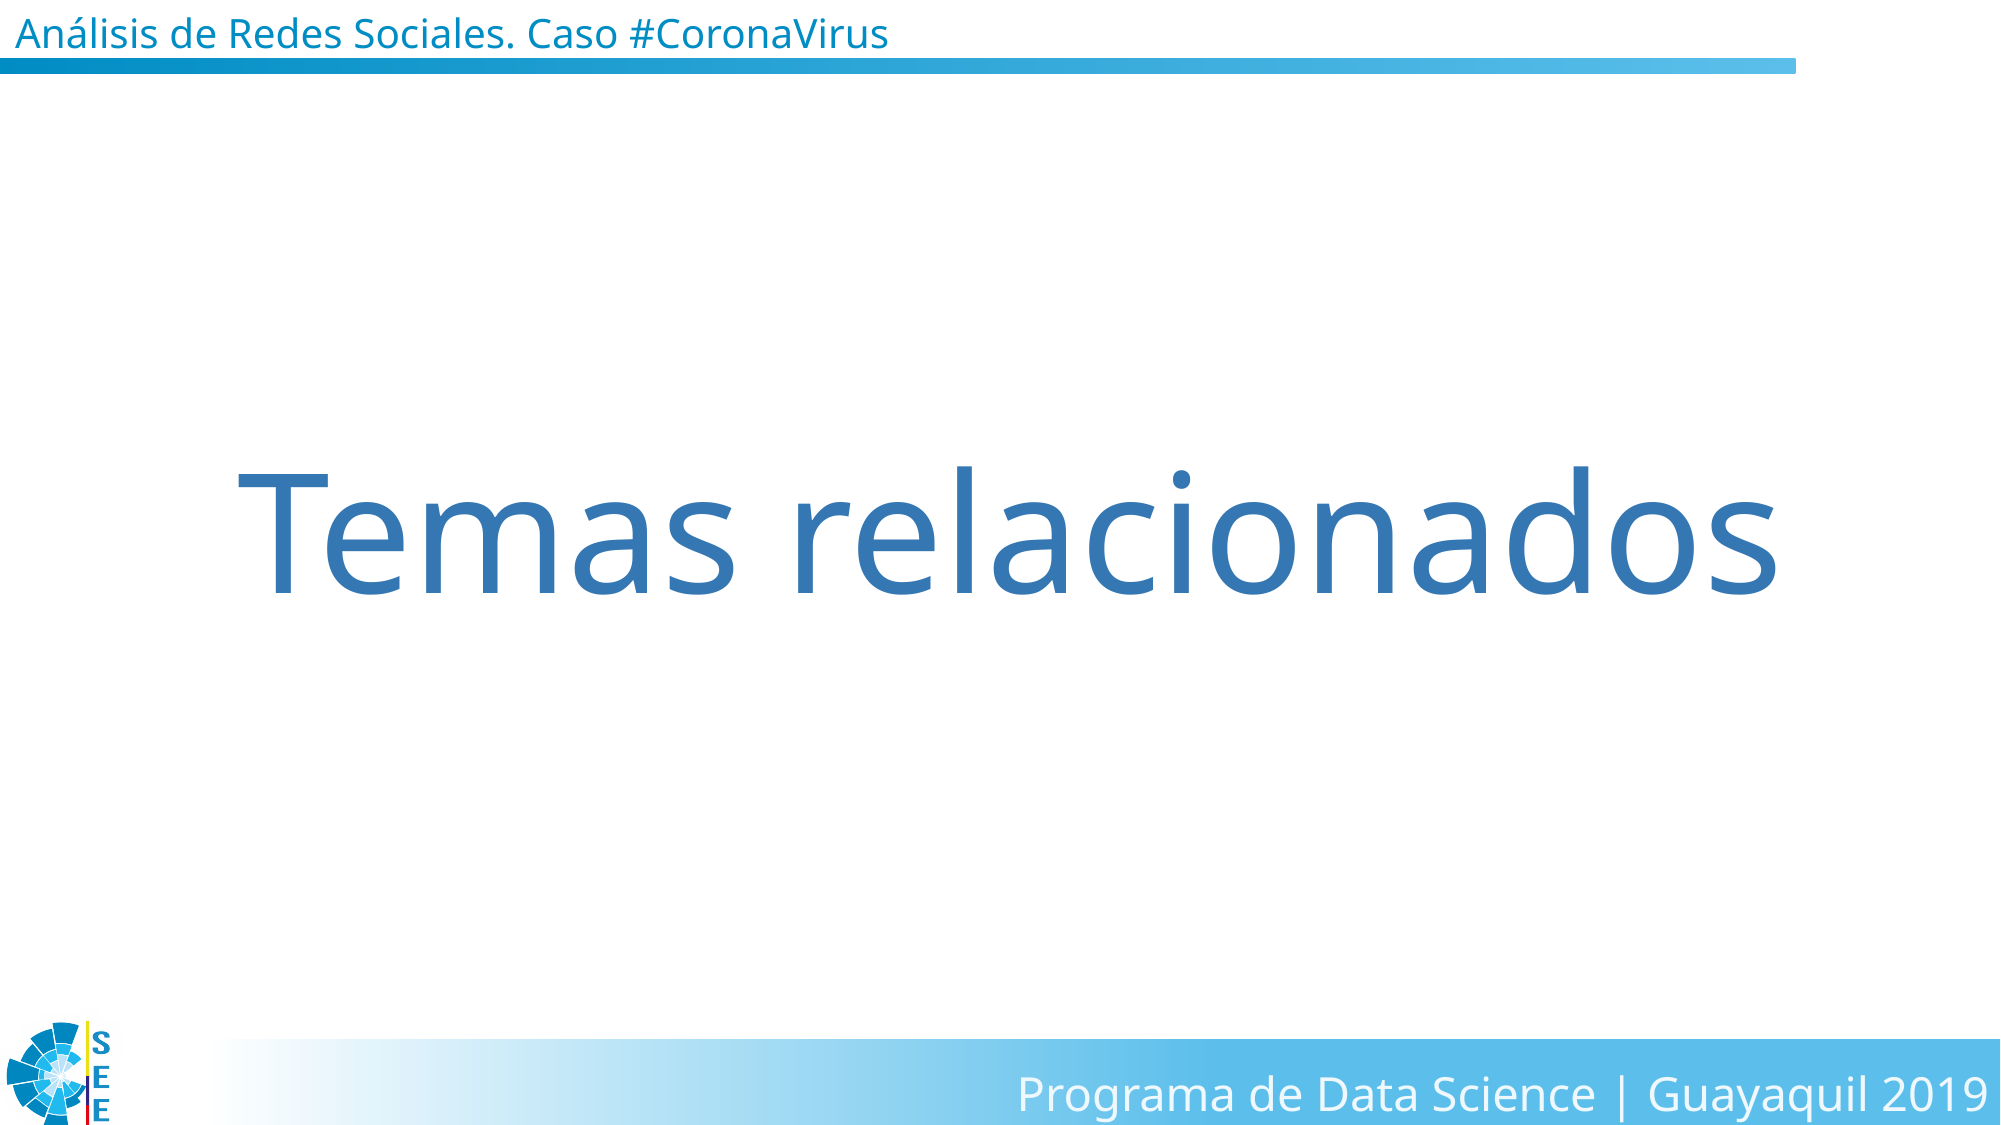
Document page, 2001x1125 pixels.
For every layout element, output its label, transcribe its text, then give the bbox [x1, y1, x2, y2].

text_box [0, 58, 1796, 75]
title Temas relacionados [148, 274, 1874, 806]
picture [1, 1013, 123, 1125]
text_box Programa de Data Science | Guayaquil 2019 [591, 1062, 2000, 1125]
text_box Análisis de Redes Sociales. Caso #CoronaVirus [0, 6, 1415, 65]
text_box [204, 1038, 2000, 1125]
